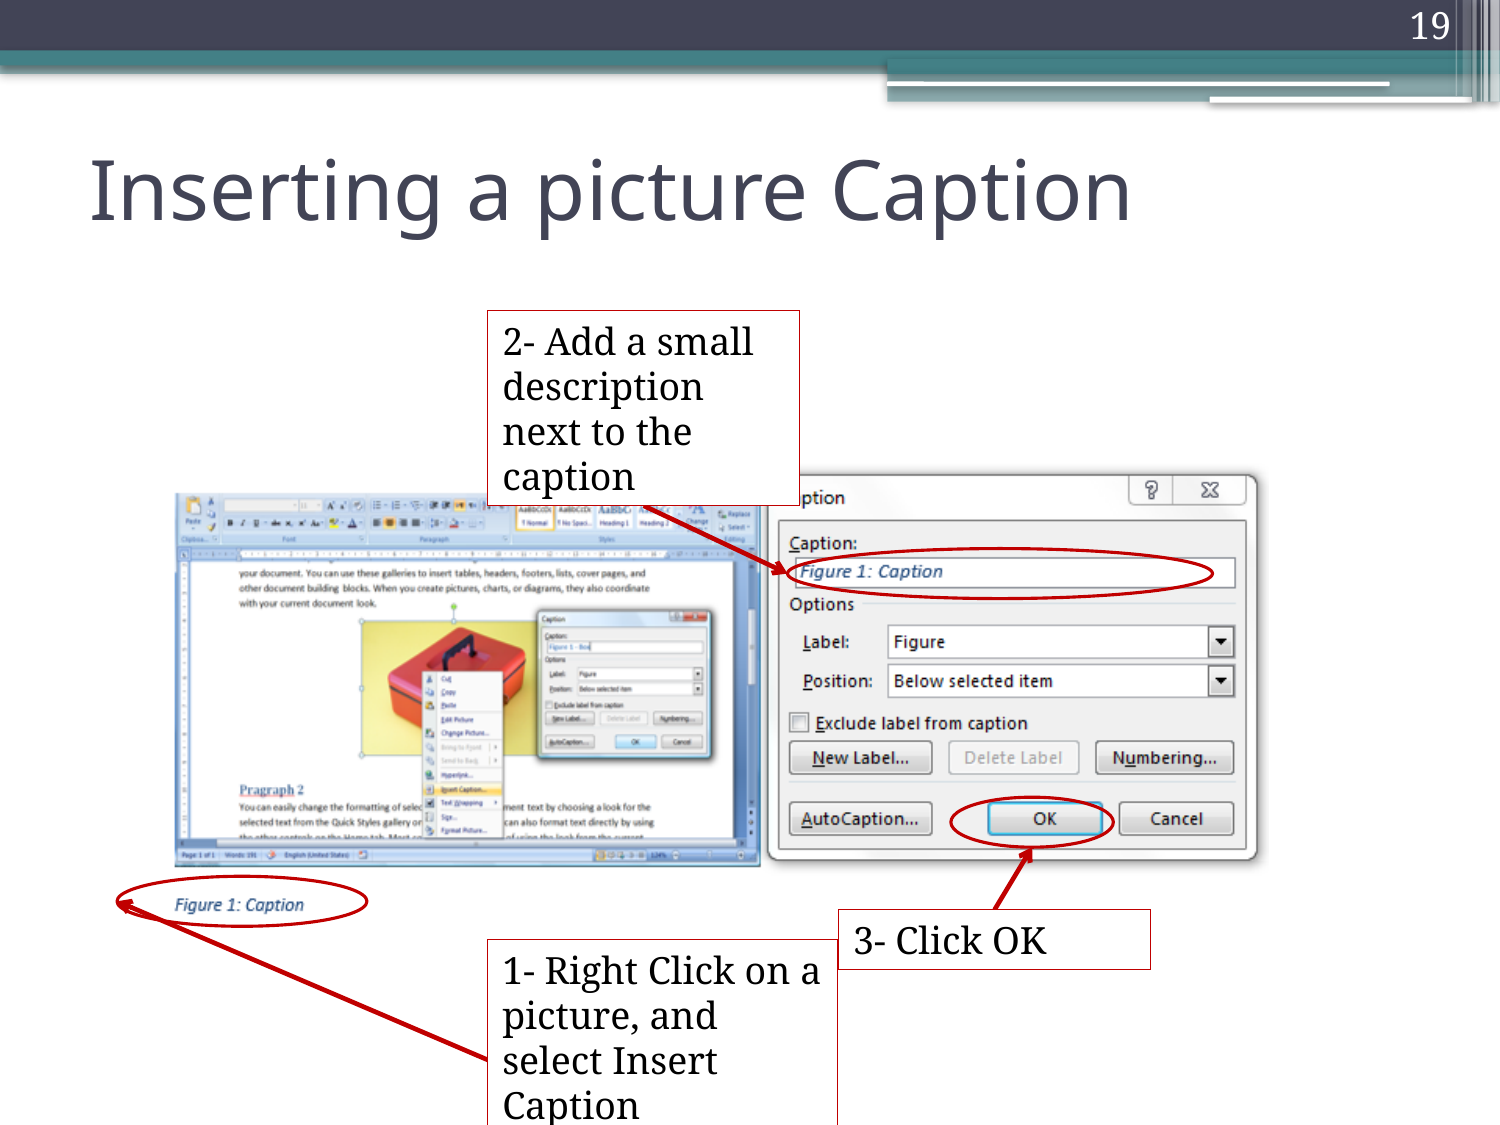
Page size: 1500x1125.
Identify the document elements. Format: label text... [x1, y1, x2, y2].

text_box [116, 310, 1269, 1092]
title Inserting a picture Caption [75, 99, 1425, 275]
slide_number 19 [1341, 0, 1466, 61]
